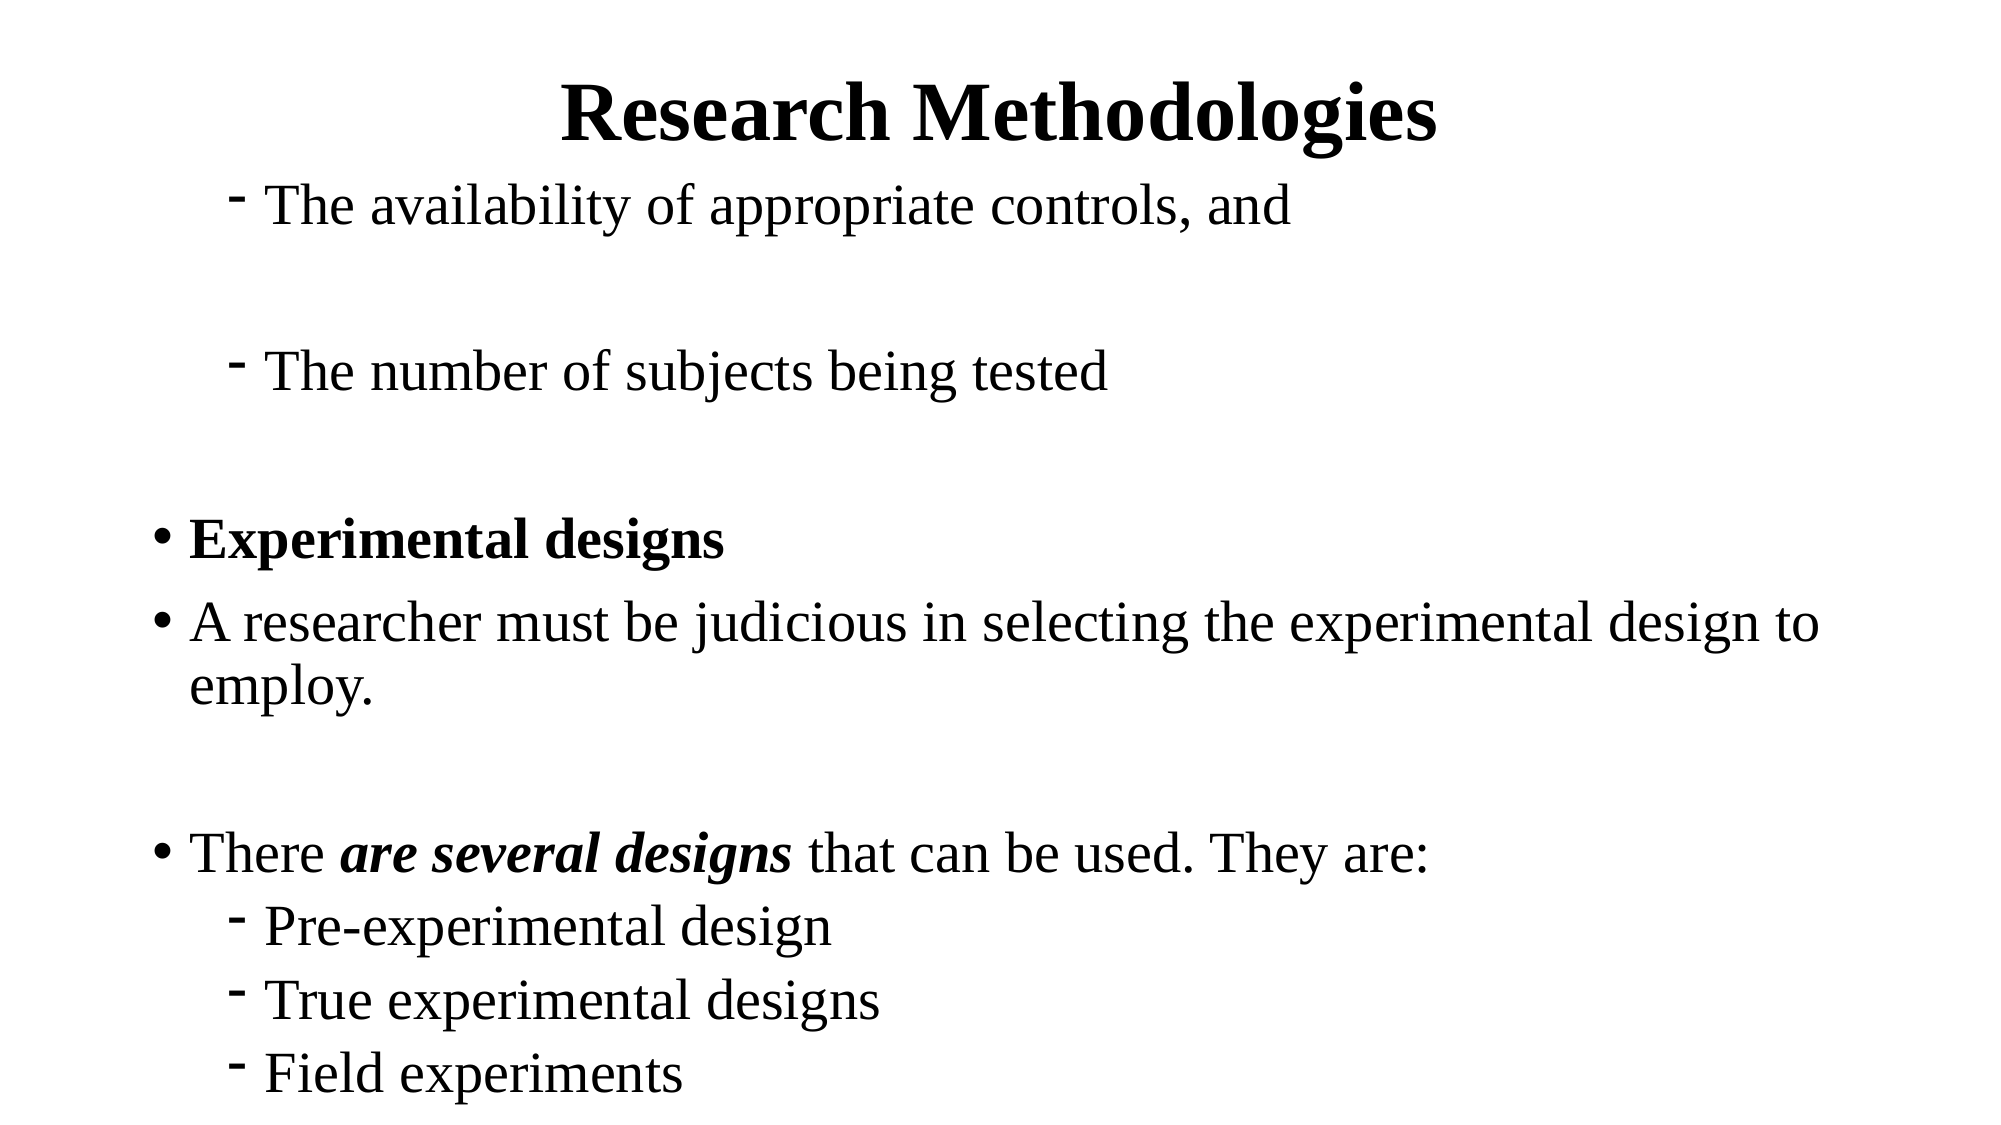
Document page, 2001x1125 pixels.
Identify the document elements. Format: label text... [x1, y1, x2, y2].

list The availability of appropriate controls, and The number of subjects being tested Experimental designs A researcher must be judicious in selecting the experimental design to employ. There are several designs that can be used. They are: Pre-experimental design True experimental designs Field experiments [137, 166, 1863, 1097]
title Research Methodologies [137, 59, 1863, 166]
